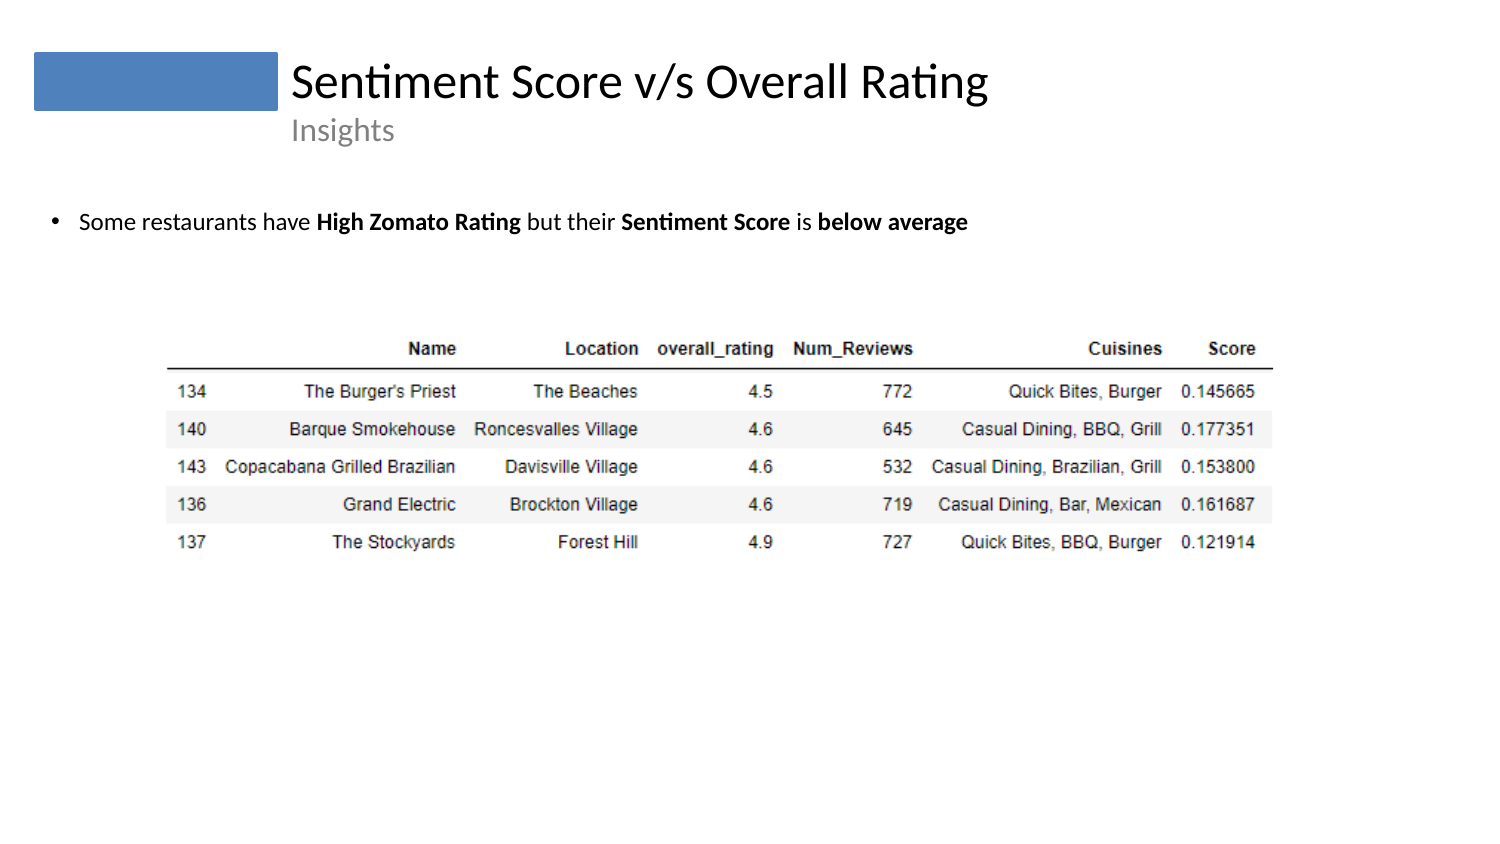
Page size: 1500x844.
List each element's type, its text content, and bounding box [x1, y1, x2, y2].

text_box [155, 329, 1274, 561]
text_box [34, 52, 276, 111]
text_box Some restaurants have High Zomato Rating but their Sentiment Score is below average [36, 198, 1037, 244]
text_box Sentiment Score v/s Overall Rating Insights [276, 40, 1447, 156]
